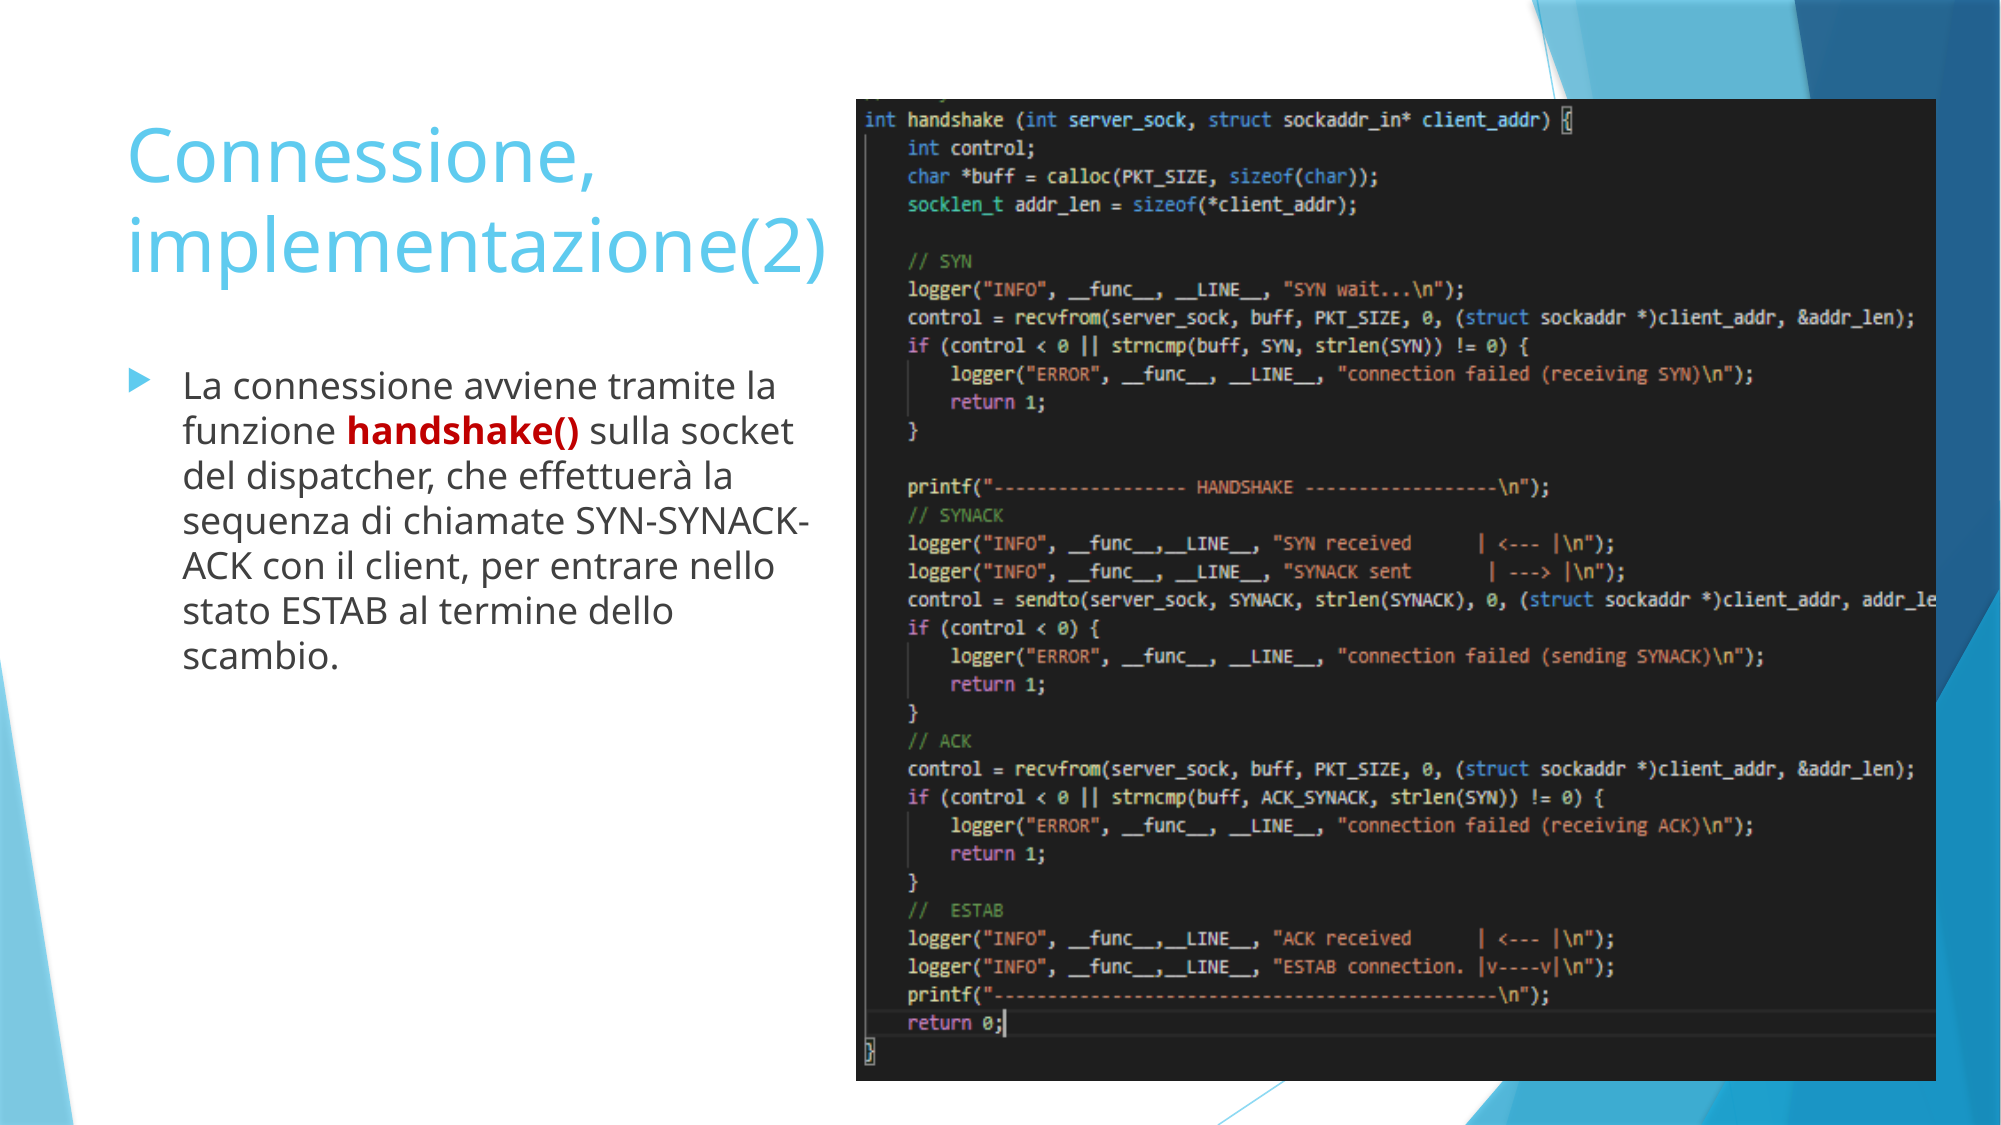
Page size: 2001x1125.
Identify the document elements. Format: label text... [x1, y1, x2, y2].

title Connessione, implementazione(2) [111, 99, 855, 317]
list La connessione avviene tramite la funzione handshake() sulla socket del dispatcher, che effettuerà la sequenza di chiamate SYN-SYNACK-ACK con il client, per entrare nello stato ESTAB al termine dello scambio. [111, 354, 851, 992]
picture [855, 99, 1937, 1081]
